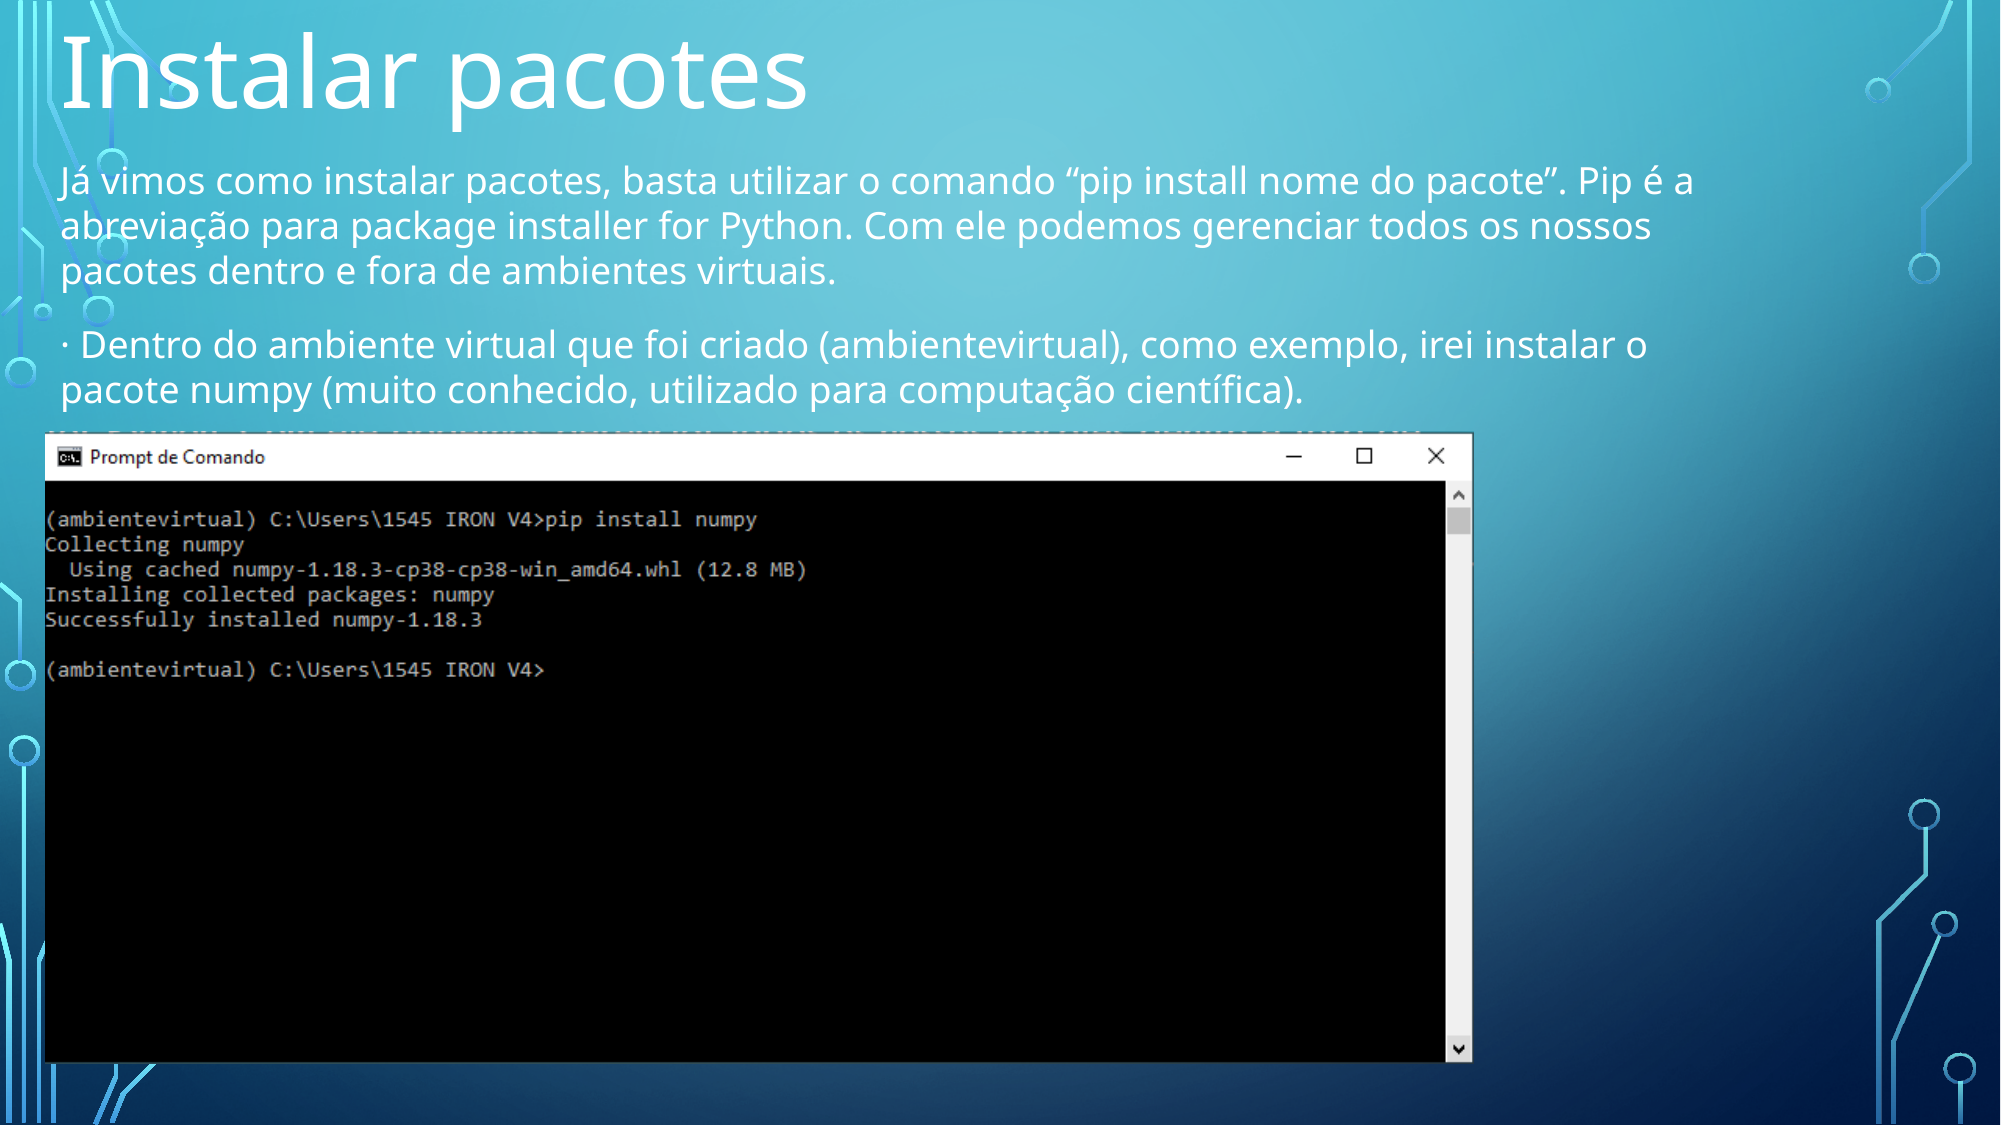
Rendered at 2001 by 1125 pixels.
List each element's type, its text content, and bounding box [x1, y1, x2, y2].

text_box · Dentro do ambiente virtual que foi criado (ambientevirtual), como exemplo, irei instalar o pacote numpy (muito conhecido, utilizado para computação científica). [45, 313, 1791, 419]
picture [45, 431, 1474, 1064]
text_box Já vimos como instalar pacotes, basta utilizar o comando “pip install nome do pacote”. Pip é a abreviação para package installer for Python. Com ele podemos gerenciar todos os nossos pacotes dentro e fora de ambientes virtuais. [45, 149, 1738, 300]
text_box Instalar pacotes [45, 1, 1520, 137]
